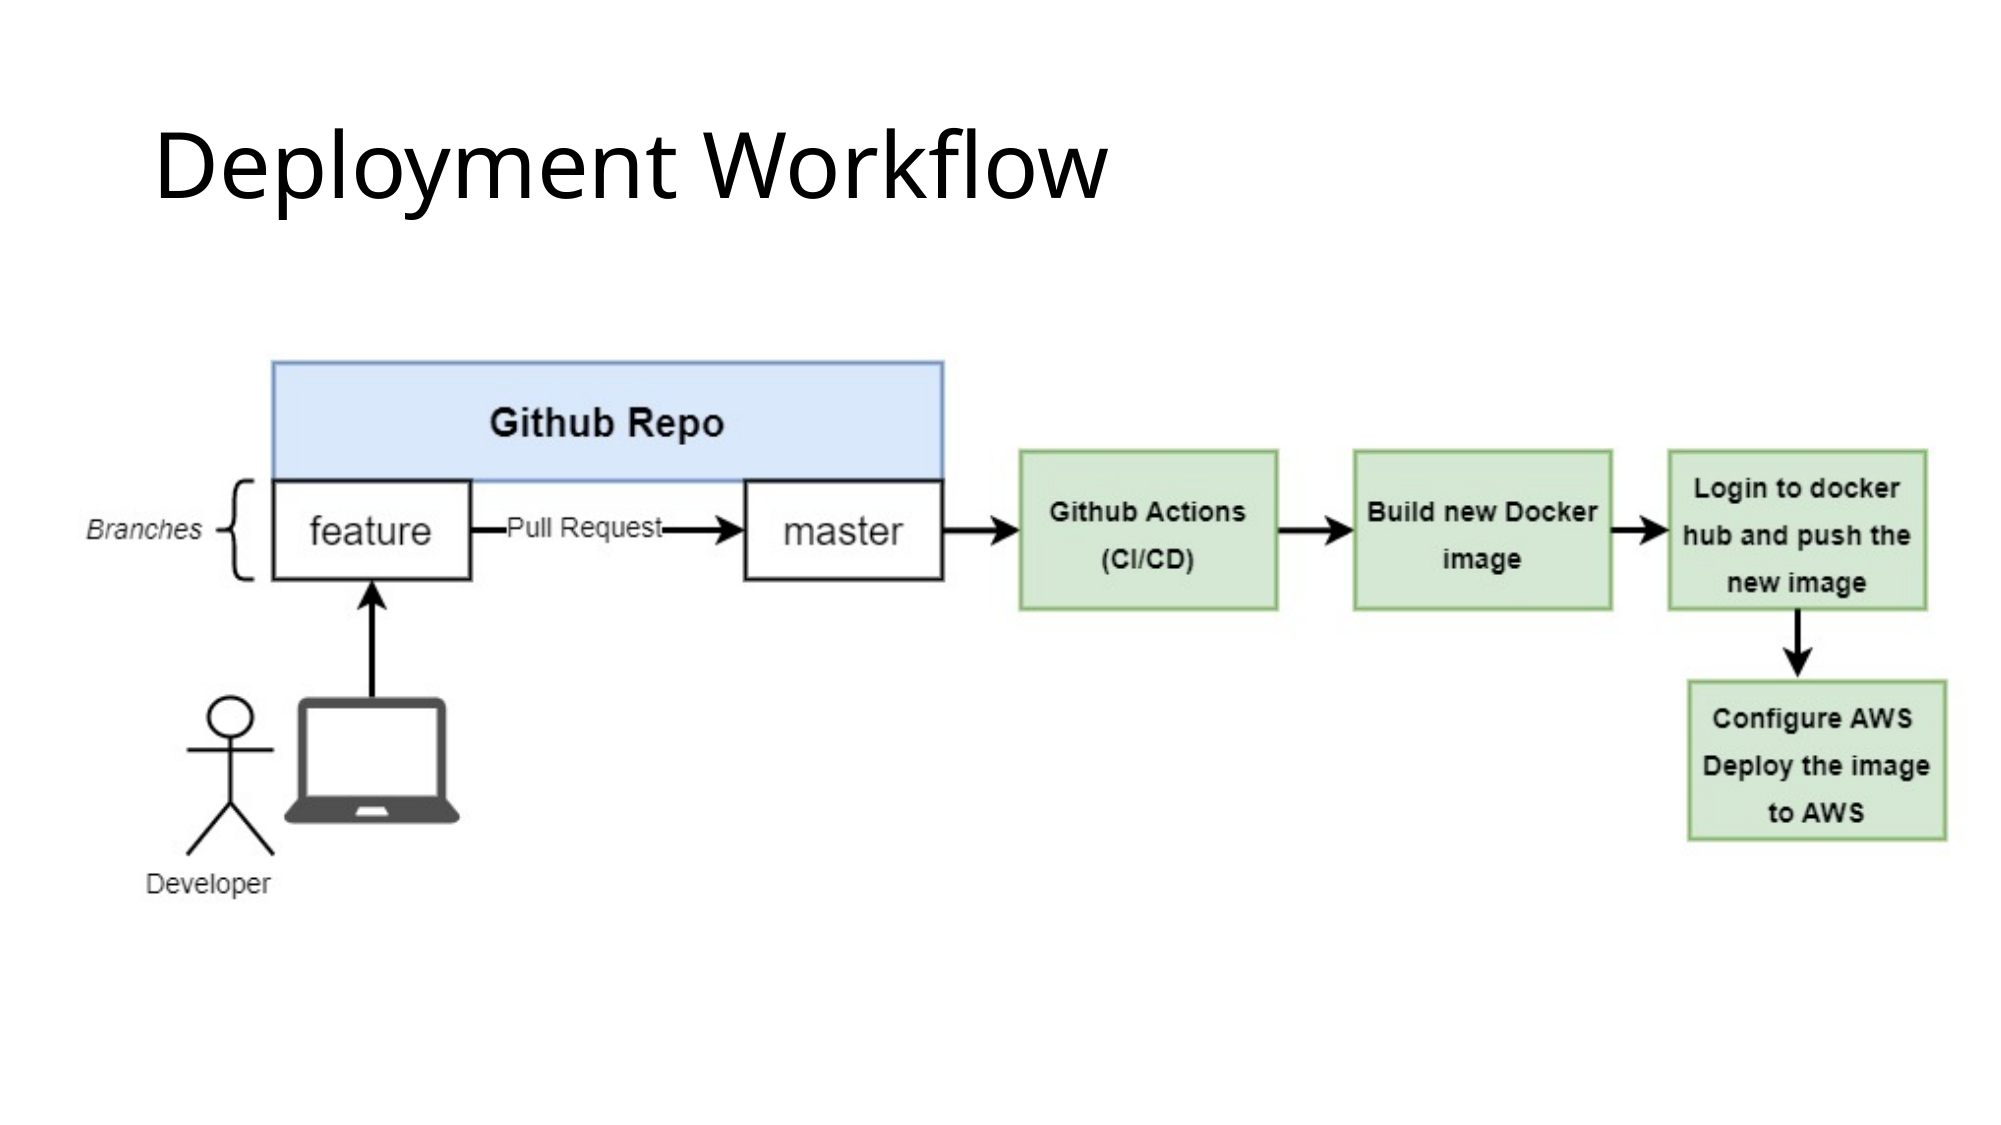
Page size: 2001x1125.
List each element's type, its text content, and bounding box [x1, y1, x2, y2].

title Deployment Workflow [137, 59, 1863, 278]
picture [47, 321, 1986, 941]
